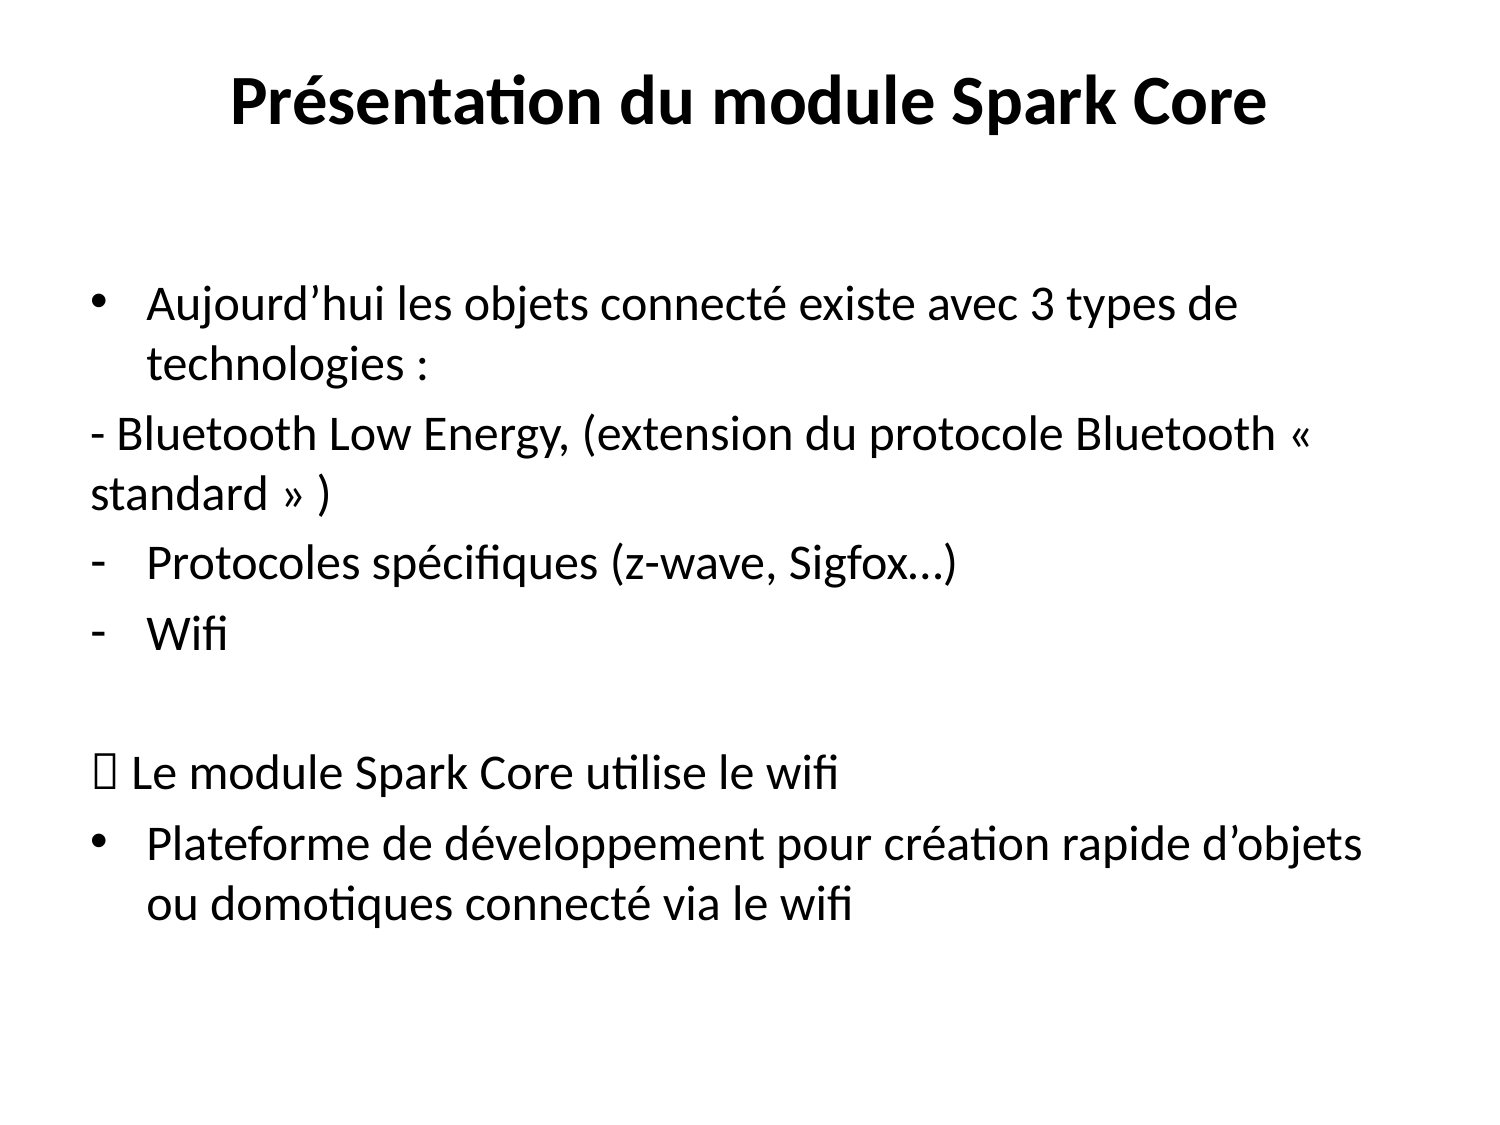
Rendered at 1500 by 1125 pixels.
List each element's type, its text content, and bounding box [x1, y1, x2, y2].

title Présentation du module Spark Core [75, 45, 1425, 233]
list Aujourd’hui les objets connecté existe avec 3 types de technologies : - Bluetooth Low Energy, (extension du protocole Bluetooth « standard » ) Protocoles spécifiques (z-wave, Sigfox…) Wifi  Le module Spark Core utilise le wifi Plateforme de développement pour création rapide d’objets ou domotiques connecté via le wifi [75, 262, 1425, 1005]
